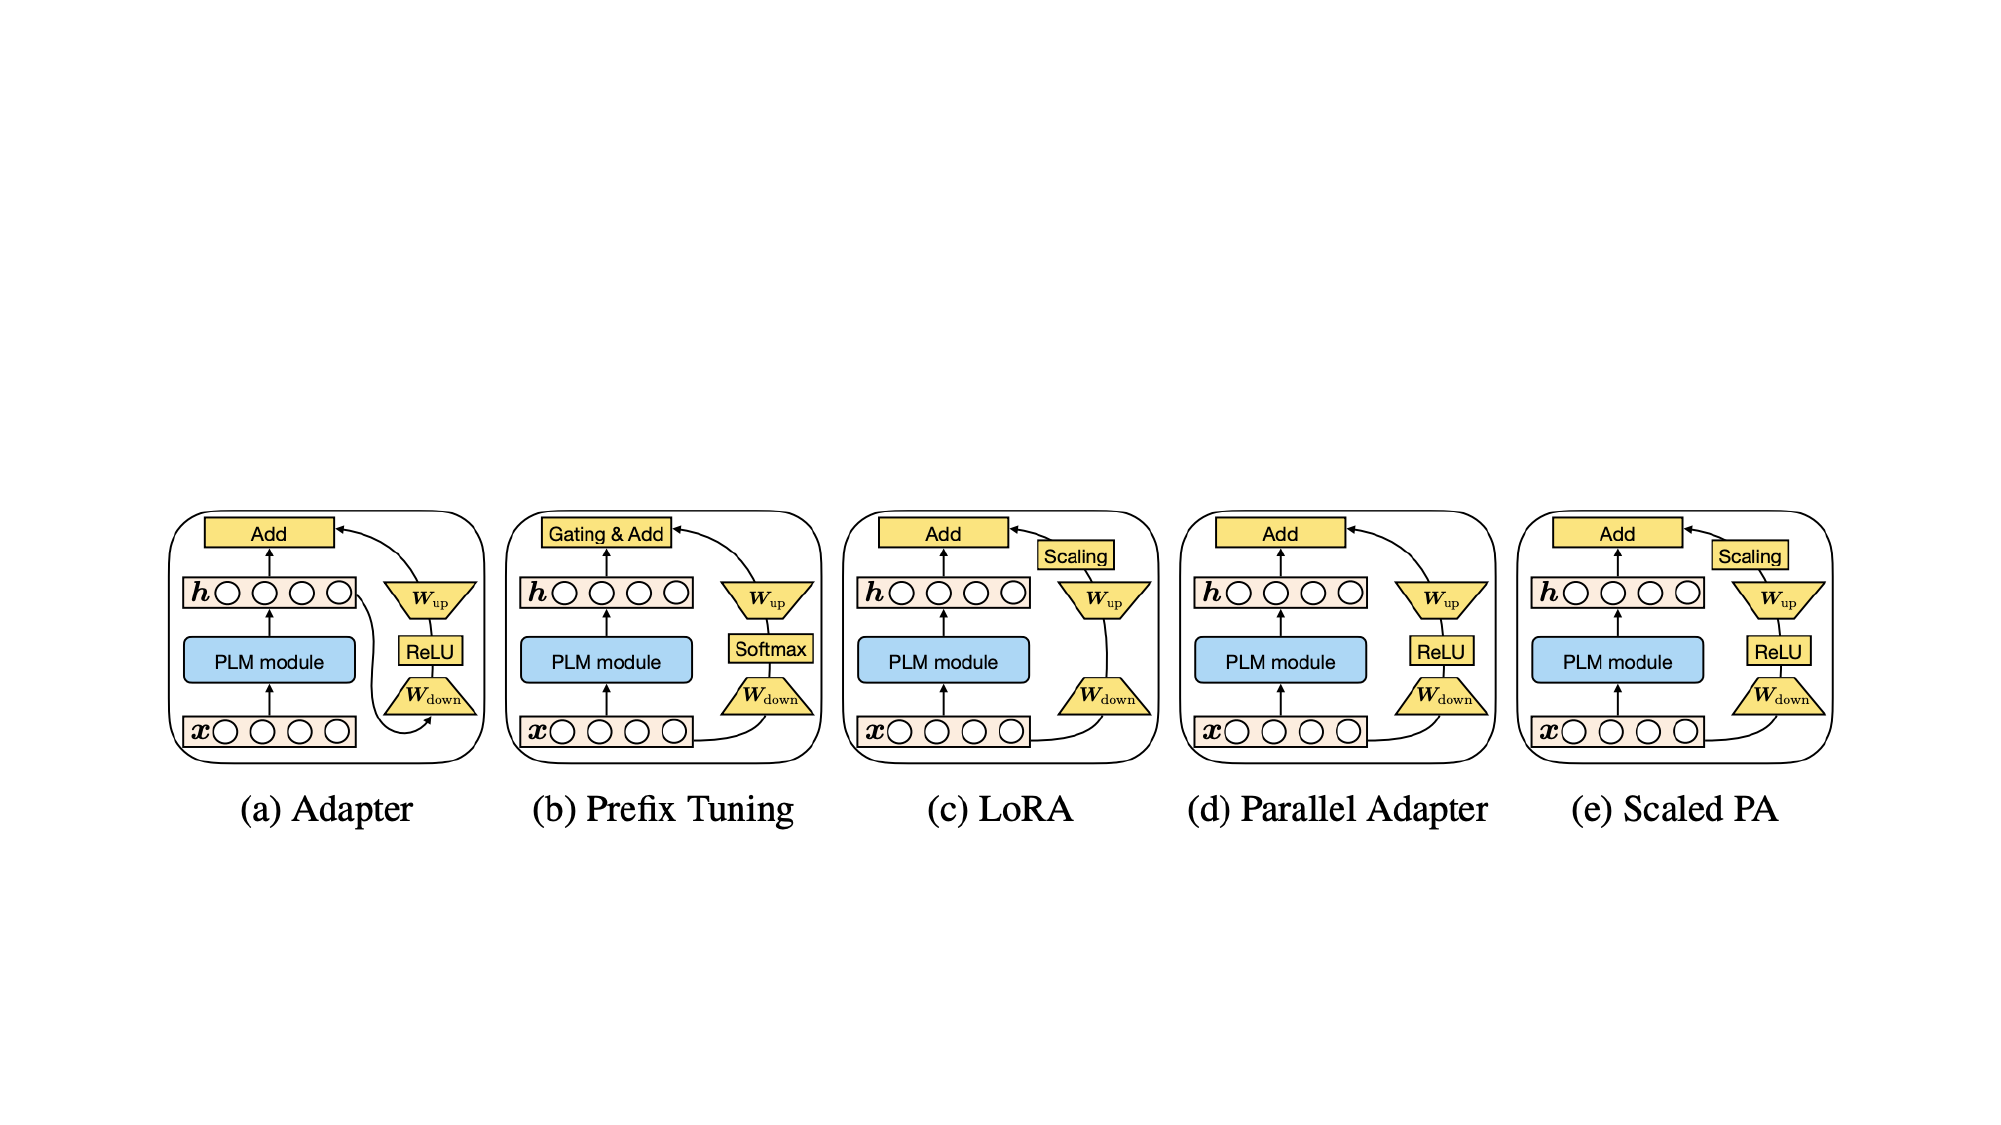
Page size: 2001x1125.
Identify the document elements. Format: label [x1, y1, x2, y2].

list [137, 470, 1863, 843]
